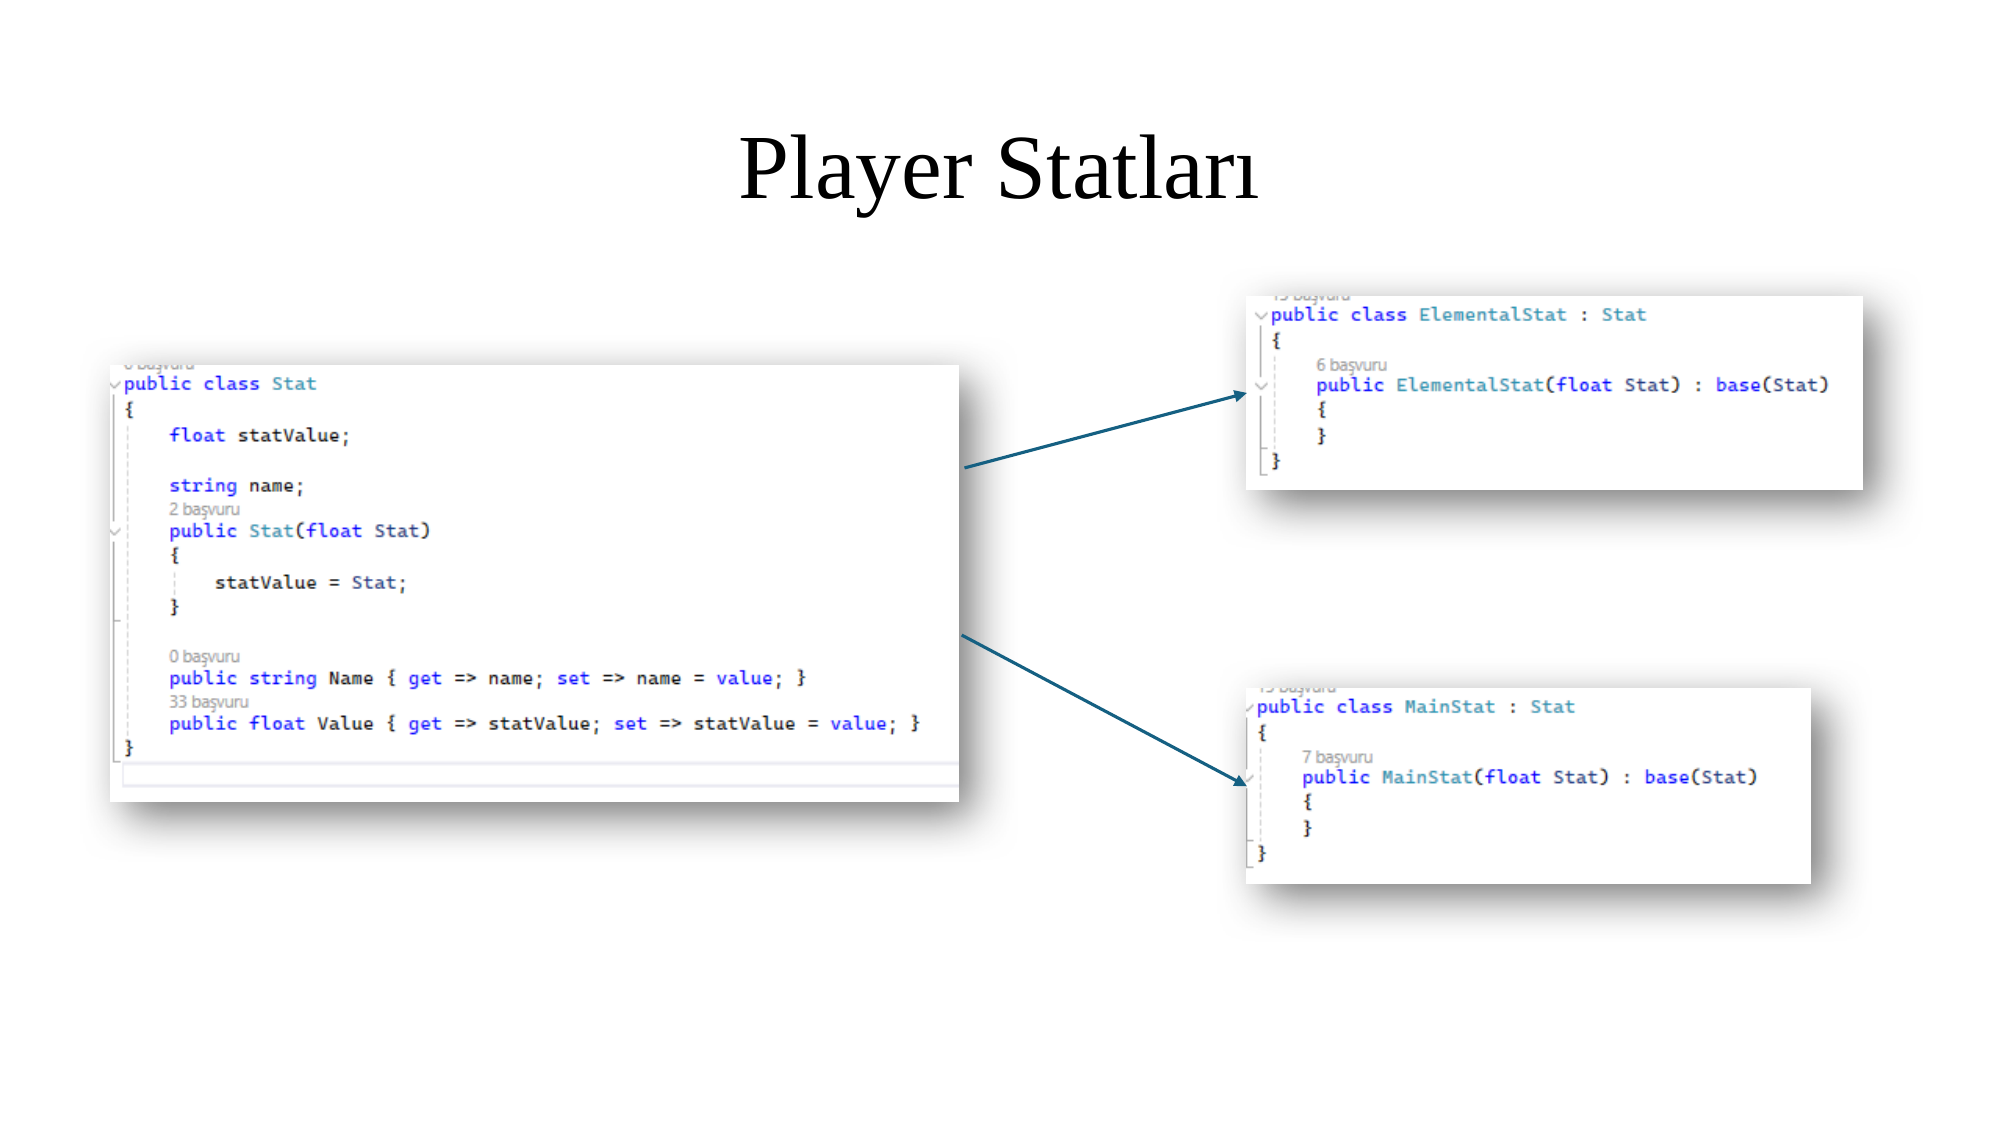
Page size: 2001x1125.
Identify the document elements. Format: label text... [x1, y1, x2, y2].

picture [1246, 295, 1864, 491]
picture [109, 364, 960, 802]
title Player Statları [137, 59, 1863, 278]
picture [1246, 688, 1812, 885]
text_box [961, 634, 1248, 787]
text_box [963, 392, 1248, 469]
